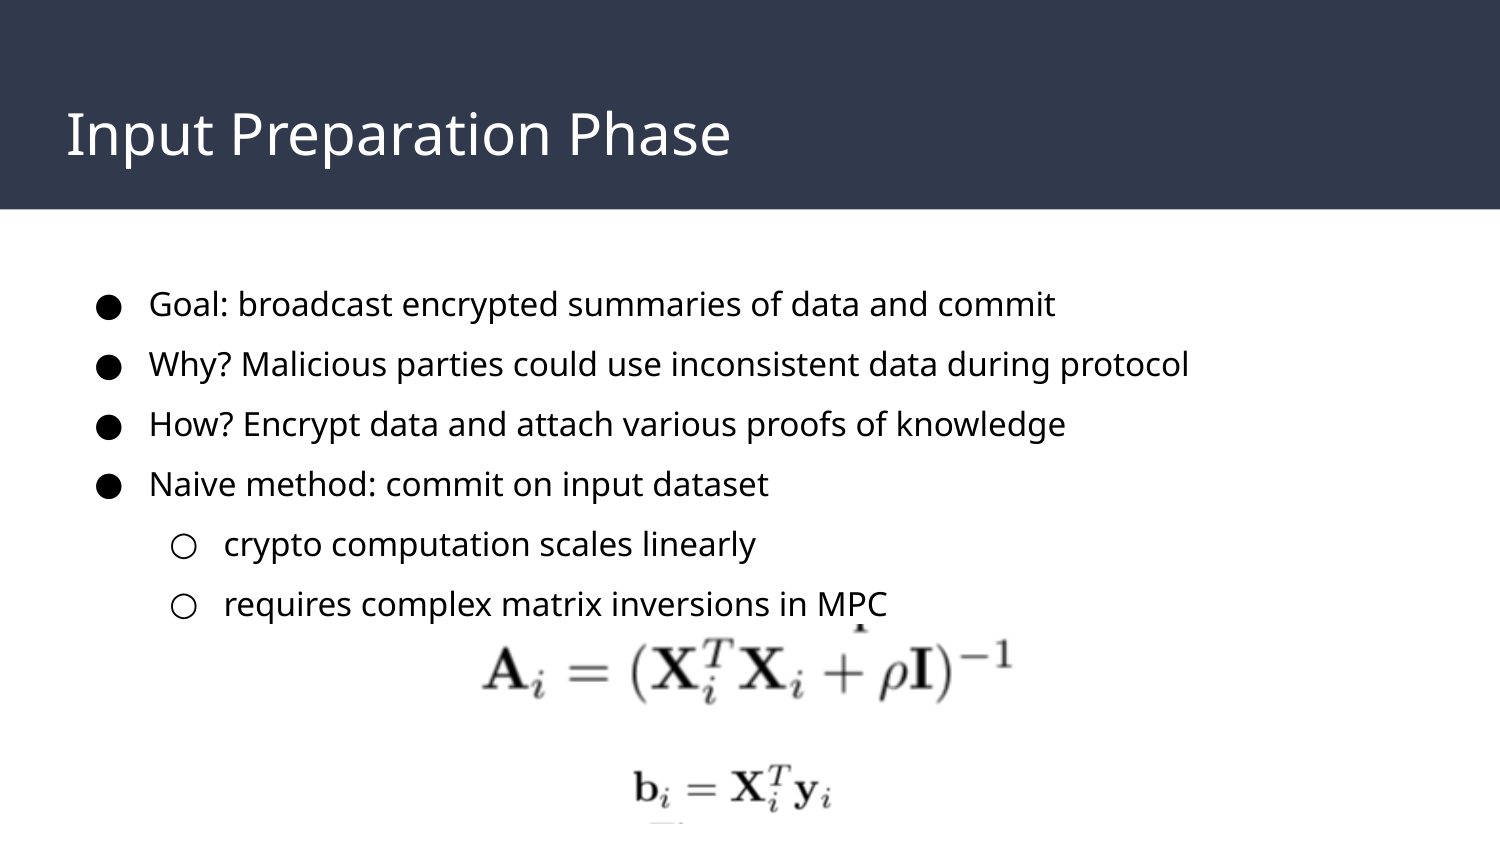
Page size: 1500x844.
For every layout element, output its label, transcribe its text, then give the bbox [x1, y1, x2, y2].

text_box Goal: broadcast encrypted summaries of data and commit Why? Malicious parties could use inconsistent data during protocol How? Encrypt data and attach various proofs of knowledge Naive method: commit on input dataset crypto computation scales linearly requires complex matrix inversions in MPC [58, 248, 1449, 824]
title Input Preparation Phase [51, 82, 1449, 185]
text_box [474, 624, 1026, 824]
